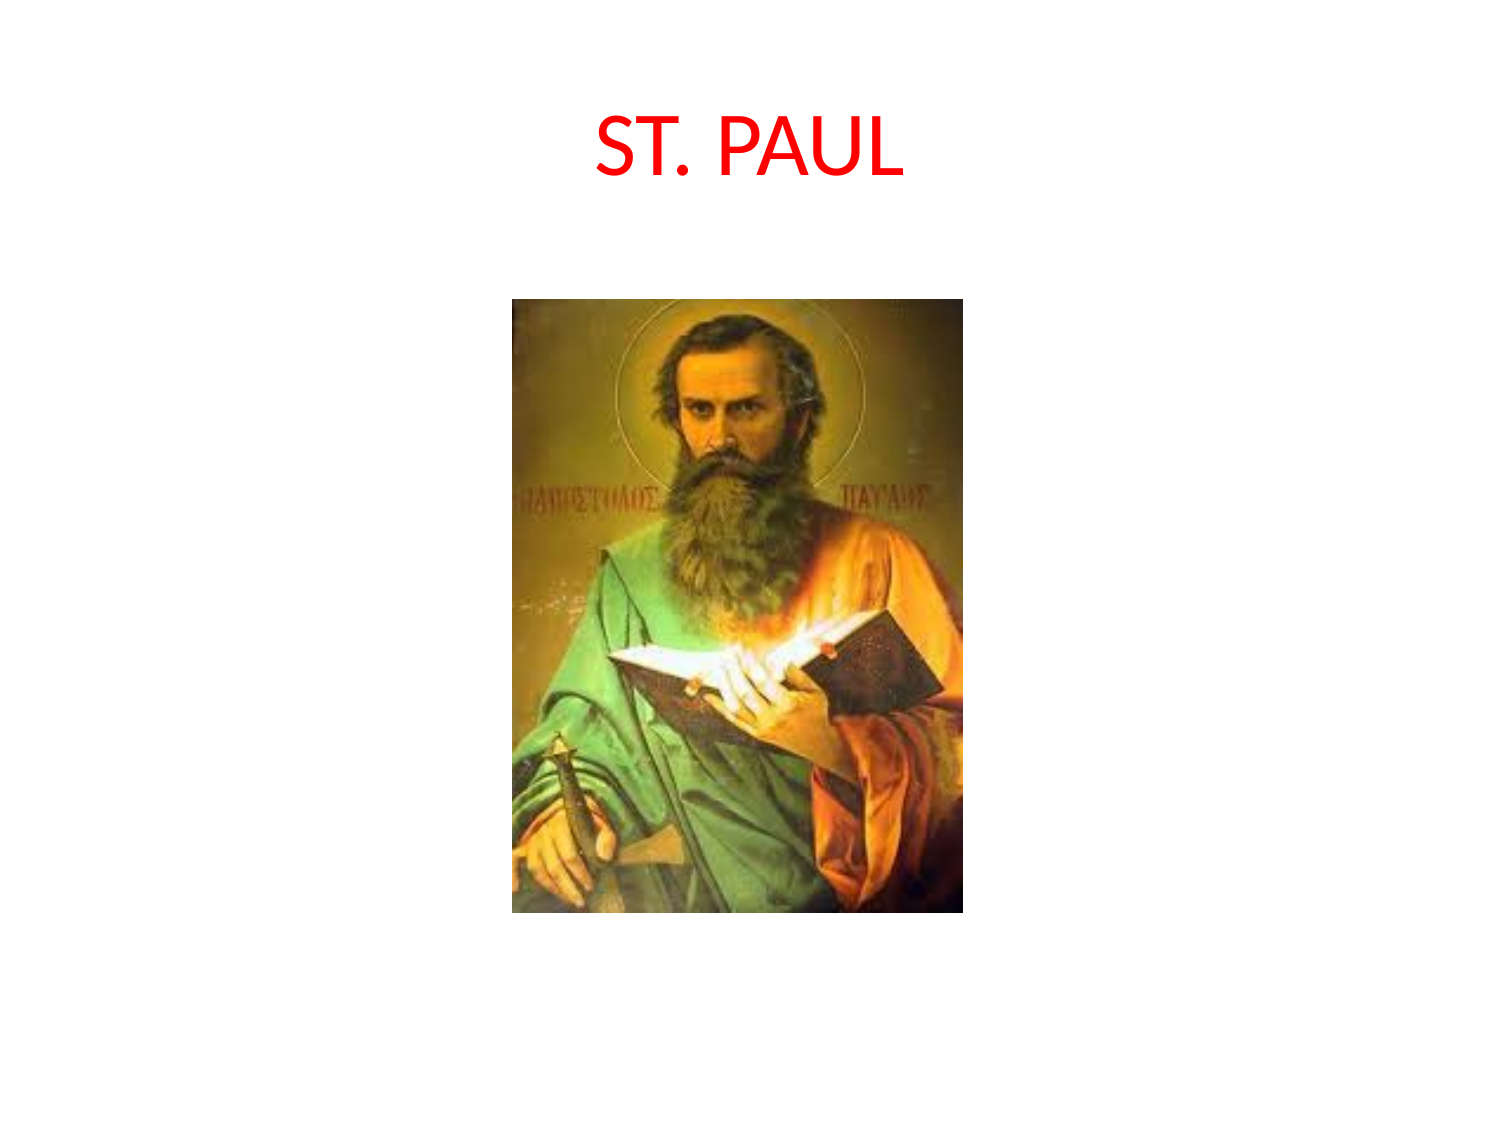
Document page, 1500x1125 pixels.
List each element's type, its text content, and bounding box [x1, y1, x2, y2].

title ST. PAUL [75, 45, 1425, 233]
picture [512, 299, 963, 913]
